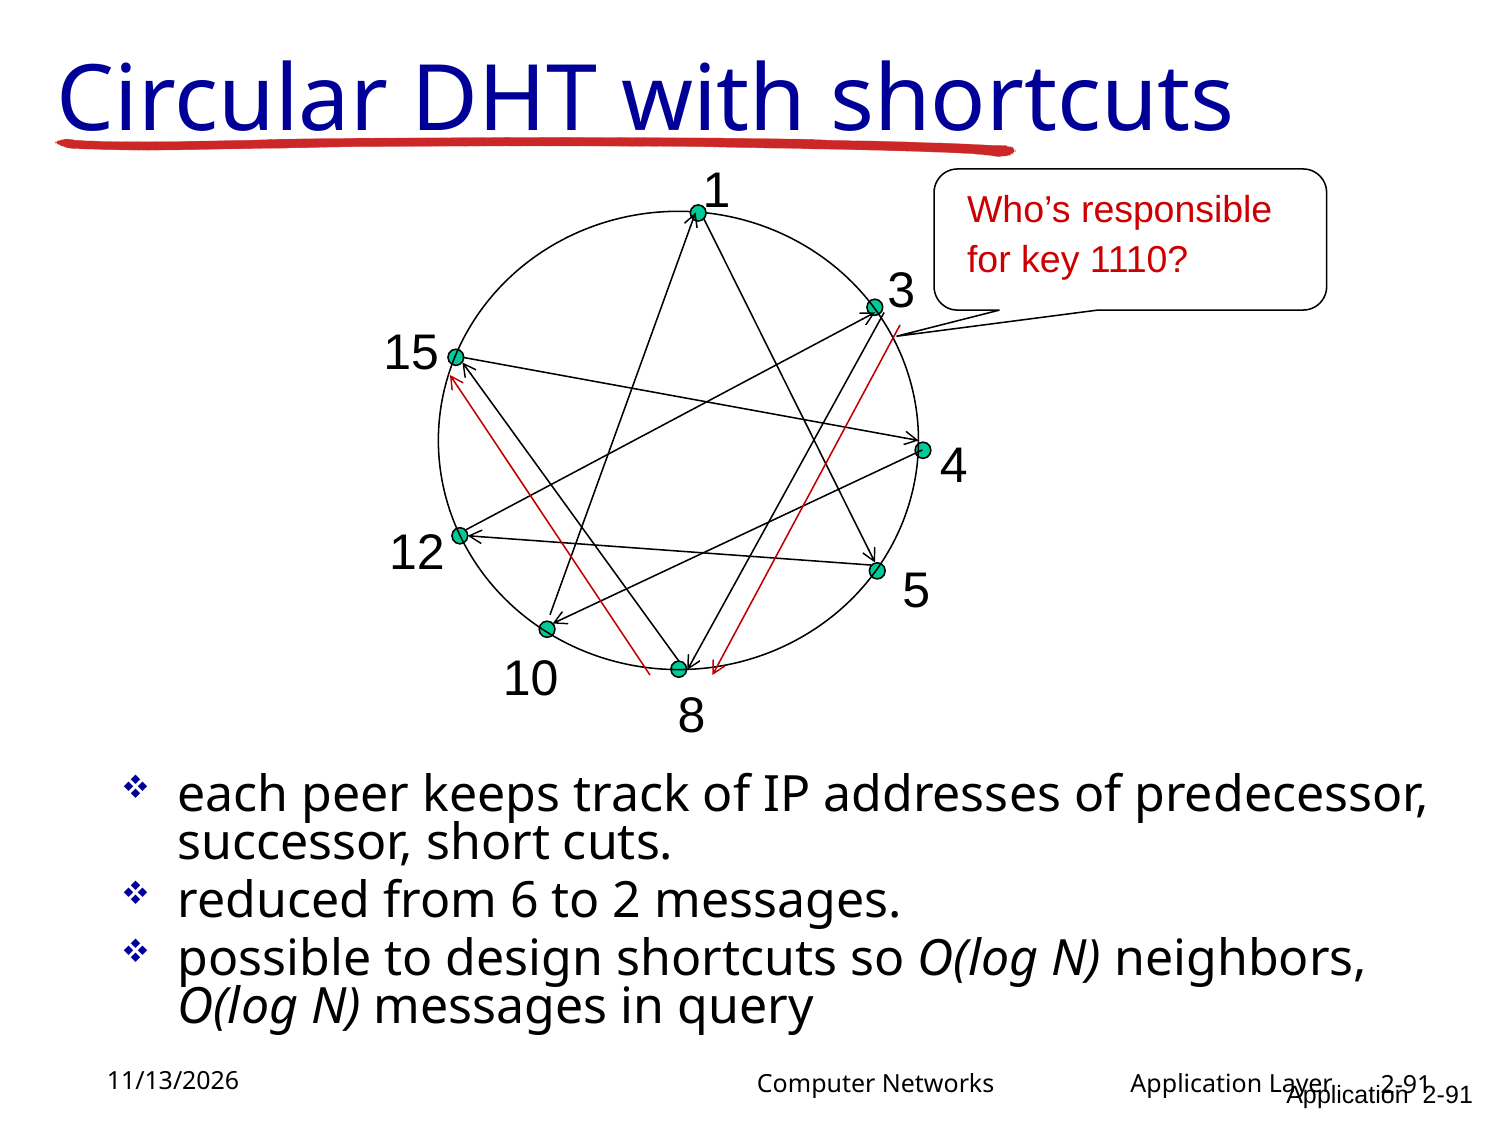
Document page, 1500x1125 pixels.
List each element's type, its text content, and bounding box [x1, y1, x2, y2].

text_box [933, 168, 1343, 311]
list each peer keeps track of IP addresses of predecessor, successor, short cuts. reduced from 6 to 2 messages. possible to design shortcuts so O(log N) neighbors, O(log N) messages in query [105, 765, 1457, 1041]
footer Computer Networks Application Layer [609, 1060, 1350, 1108]
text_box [399, 424, 701, 626]
picture [50, 132, 1027, 162]
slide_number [91, 1056, 405, 1112]
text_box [367, 171, 984, 751]
title Circular DHT with shortcuts [41, 0, 1392, 188]
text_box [630, 405, 982, 594]
slide_number 2-91 [1365, 1061, 1477, 1107]
text_box Application 2-91 [1249, 1071, 1488, 1119]
